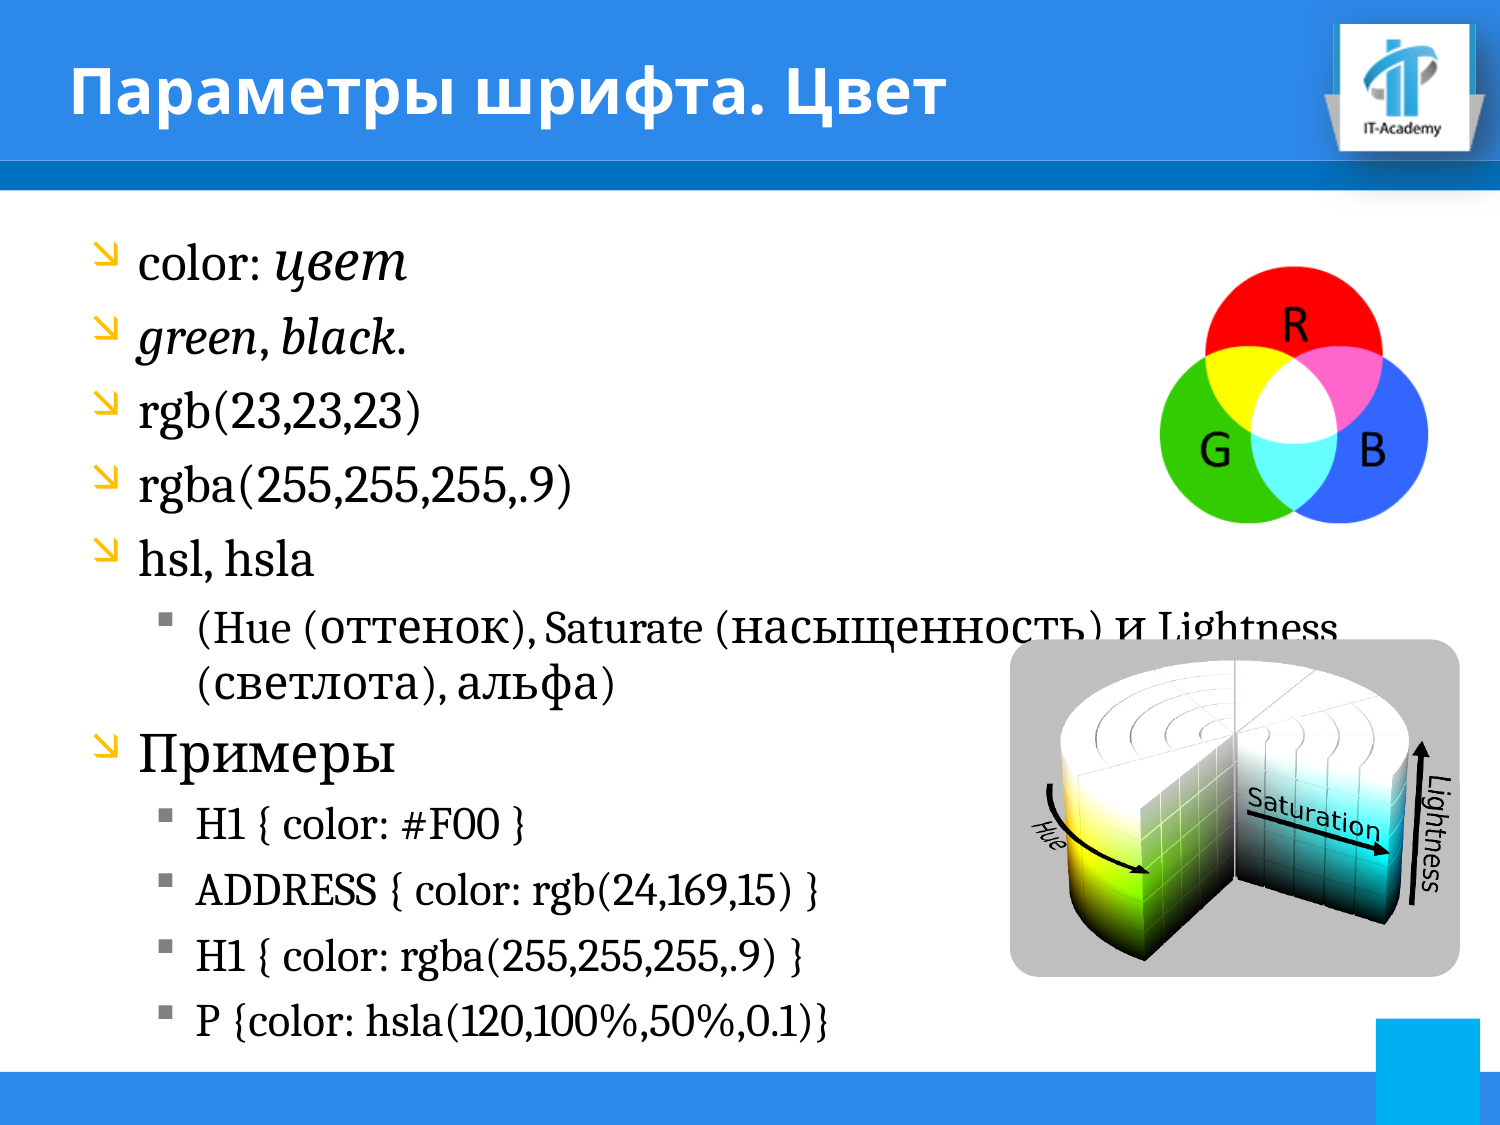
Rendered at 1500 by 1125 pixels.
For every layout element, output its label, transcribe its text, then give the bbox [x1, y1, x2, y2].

picture [1135, 246, 1443, 554]
picture [1009, 639, 1460, 978]
title Параметры шрифта. Цвет [53, 42, 1404, 135]
picture [1323, 24, 1487, 153]
list color: цвет green, black. rgb(23,23,23) rgba(255,255,255,.9) hsl, hsla (Hue (оттенок), Saturate (насыщенность) и Lightness (светлота), альфа) Примеры H1 { color: #F00 } ADDRESS { color: rgb(24,169,15) } H1 { color: rgba(255,255,255,.9) } P {color: hsla(120,100%,50%,0.1)} [75, 219, 1425, 1059]
